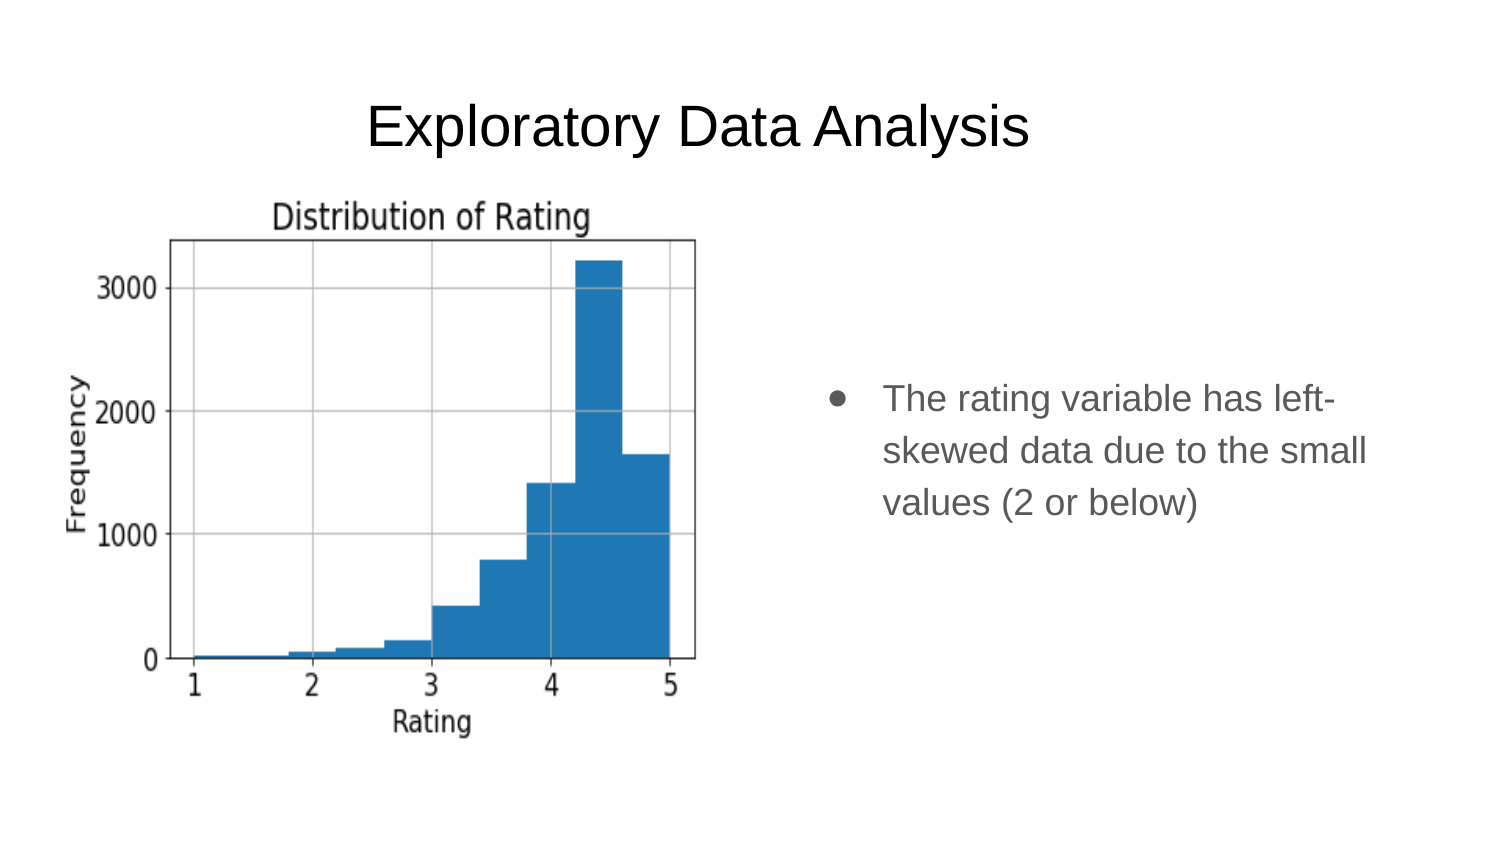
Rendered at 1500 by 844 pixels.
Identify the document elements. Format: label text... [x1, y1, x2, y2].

picture [54, 188, 704, 750]
title Exploratory Data Analysis [51, 72, 1449, 167]
list The rating variable has left-skewed data due to the small values (2 or below) [792, 189, 1449, 750]
